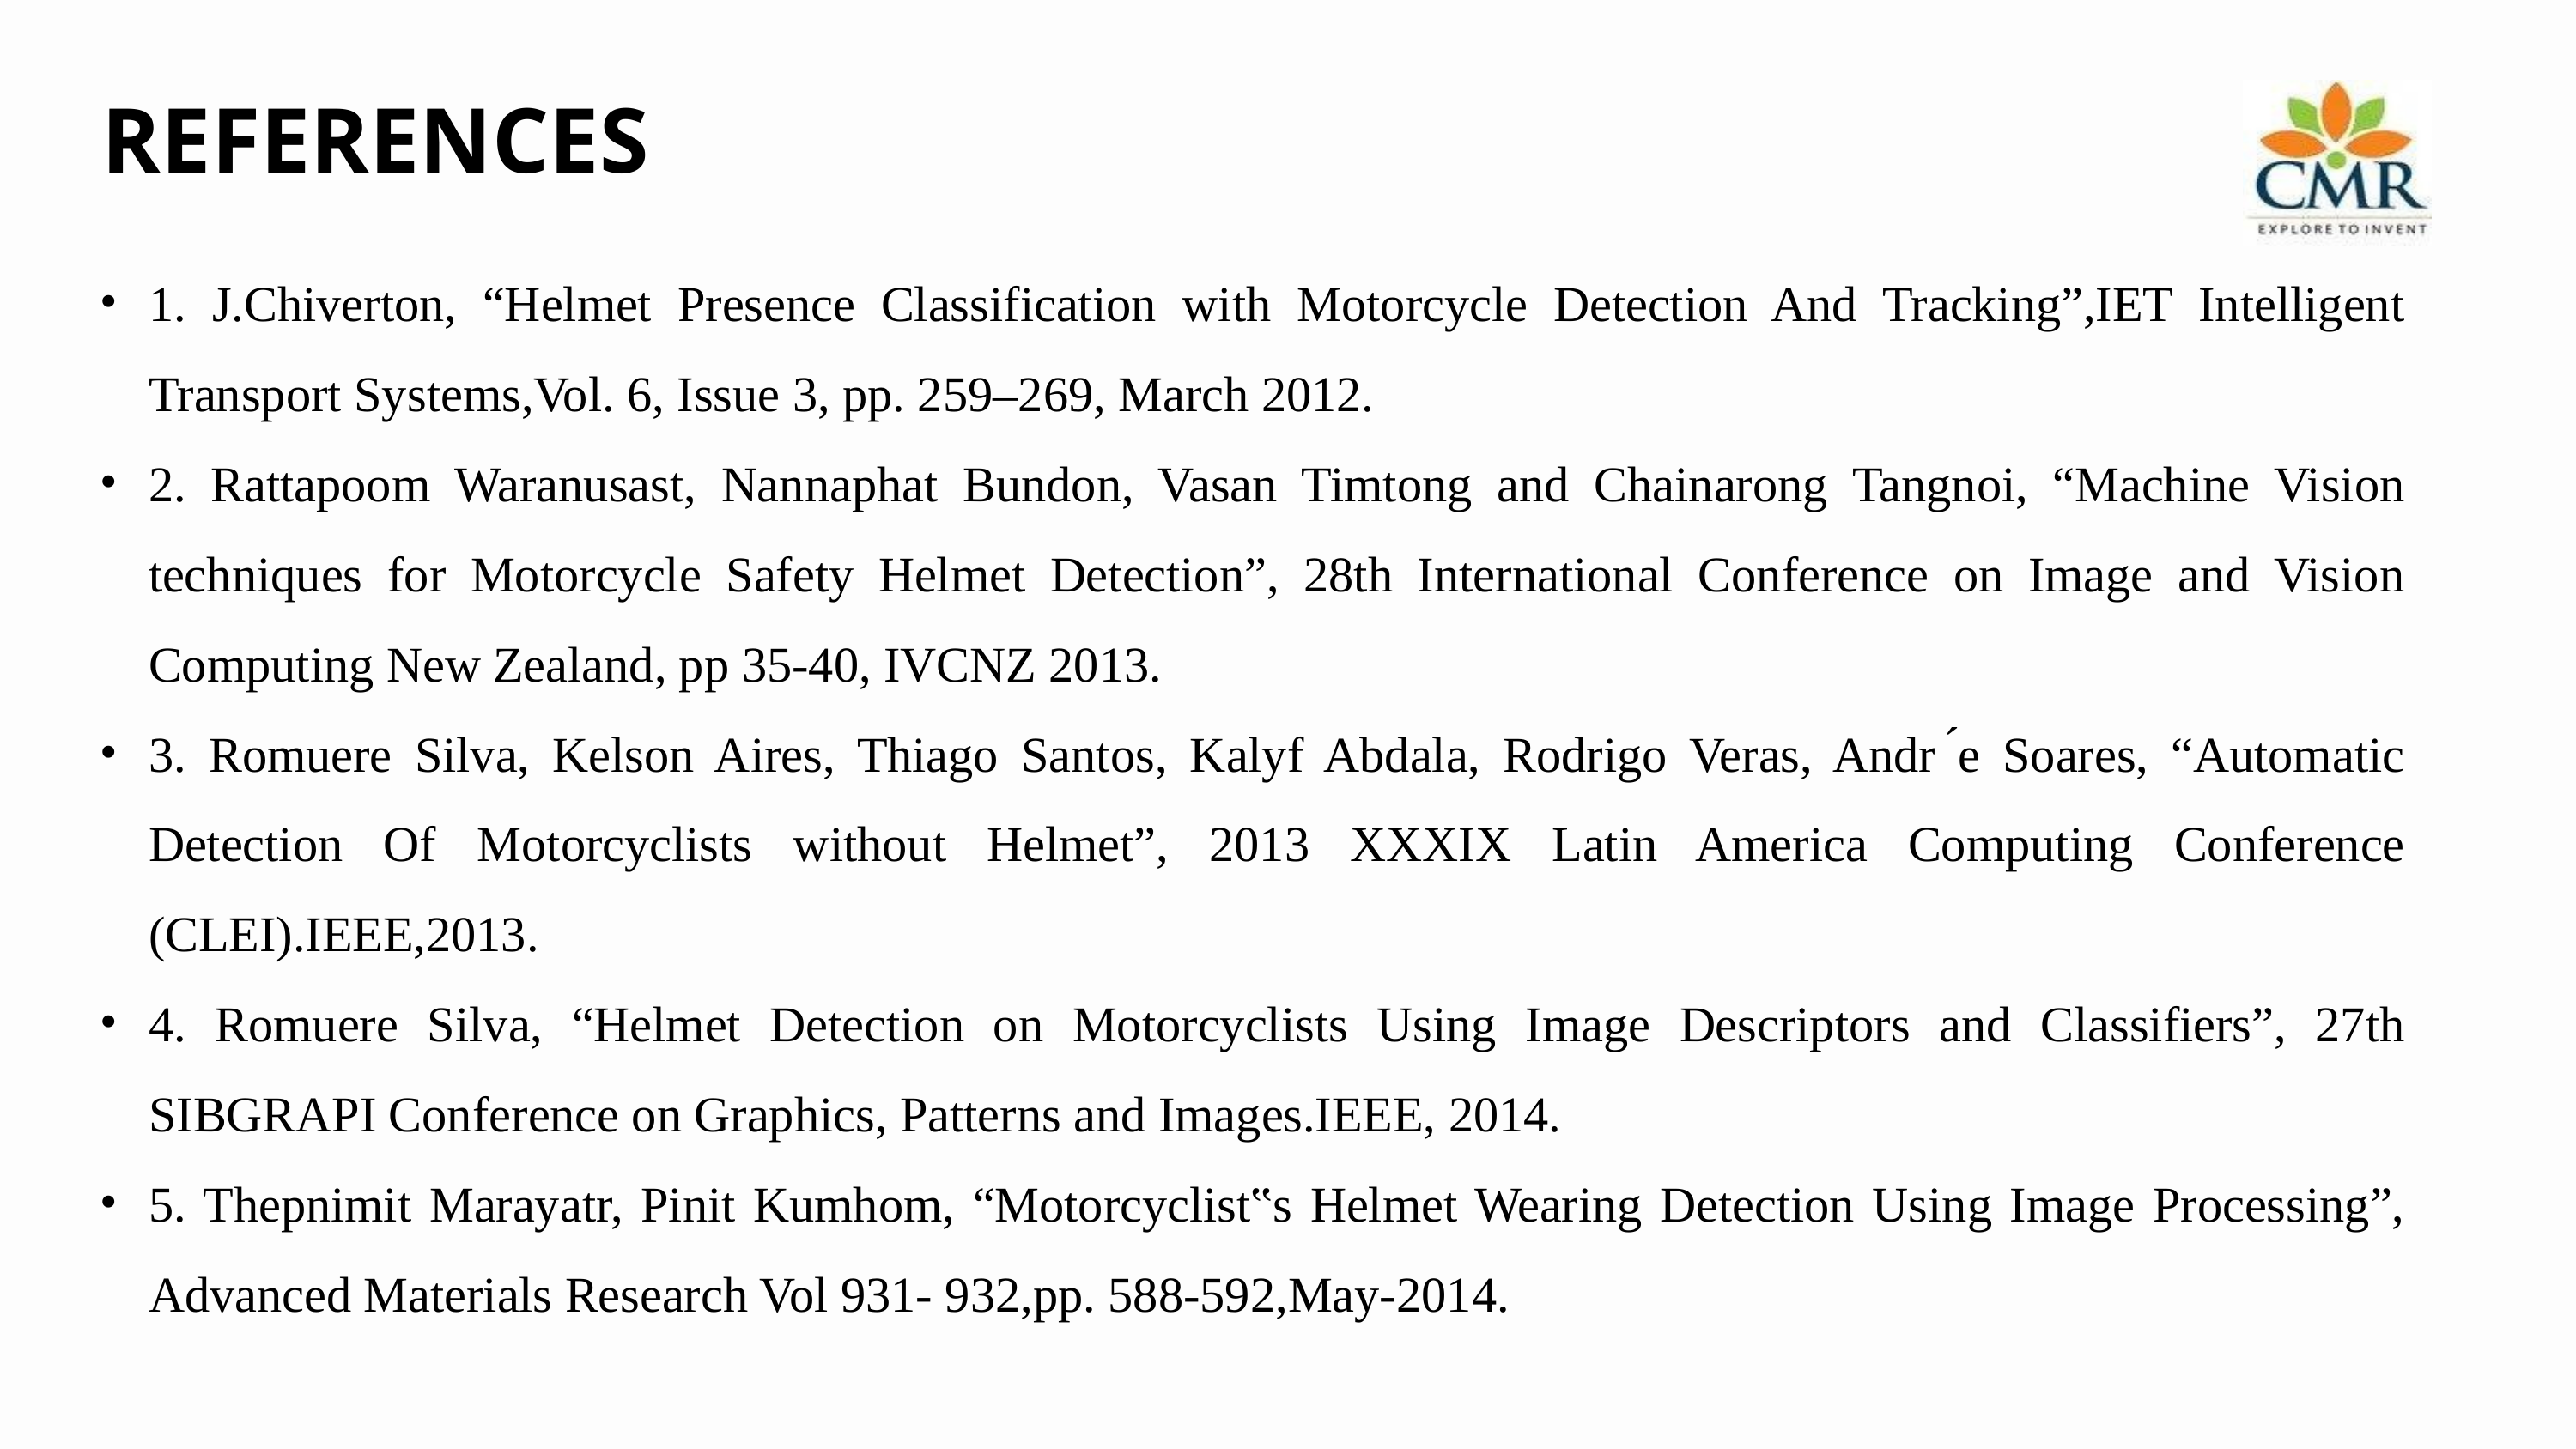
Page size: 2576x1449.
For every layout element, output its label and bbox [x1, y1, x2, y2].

picture [2243, 80, 2432, 246]
text_box [100, 241, 2432, 1171]
text_box [101, 87, 1423, 232]
